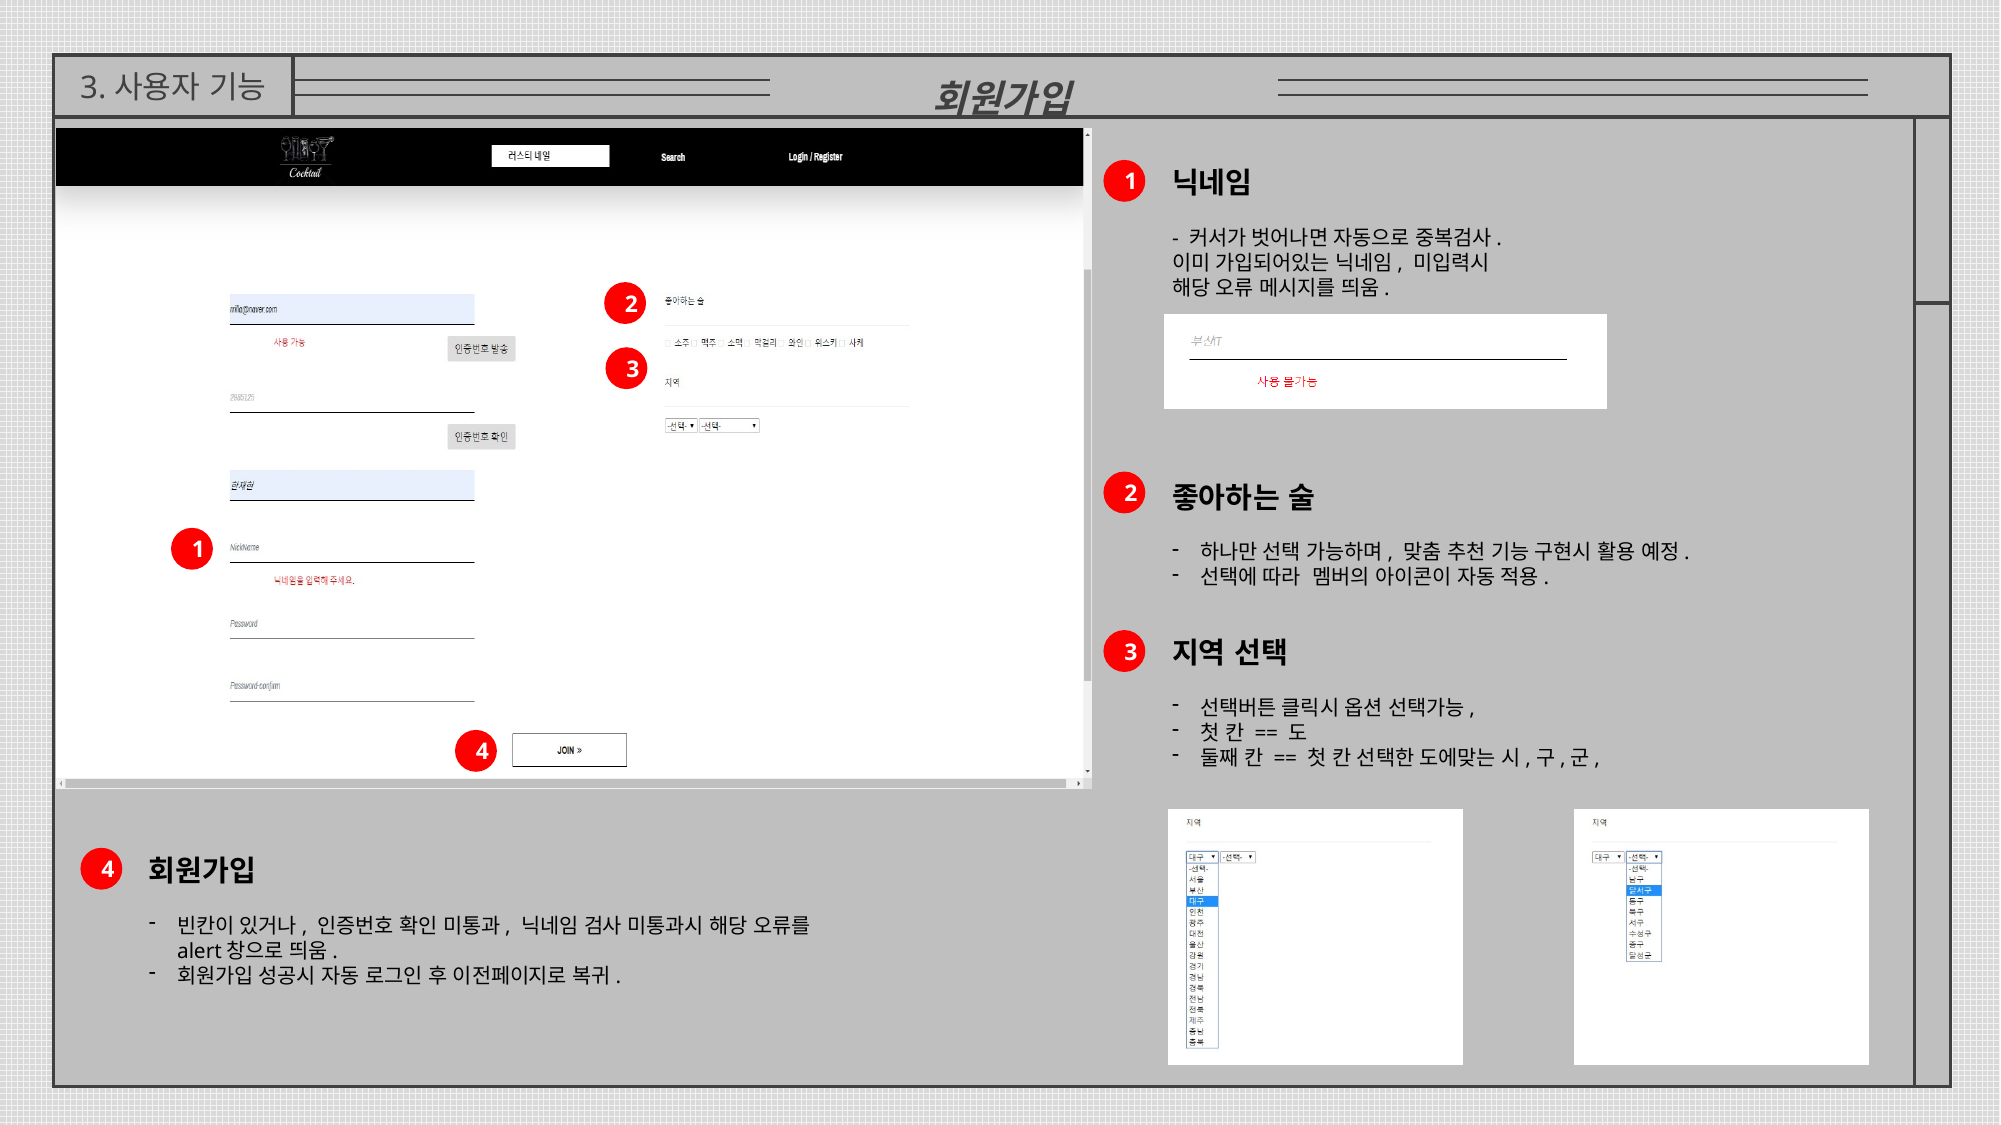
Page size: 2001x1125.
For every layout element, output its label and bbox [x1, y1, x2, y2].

picture [1168, 809, 1463, 1065]
picture [1164, 314, 1607, 409]
picture [56, 128, 1092, 789]
picture [1574, 809, 1869, 1065]
text_box [53, 55, 1951, 1087]
